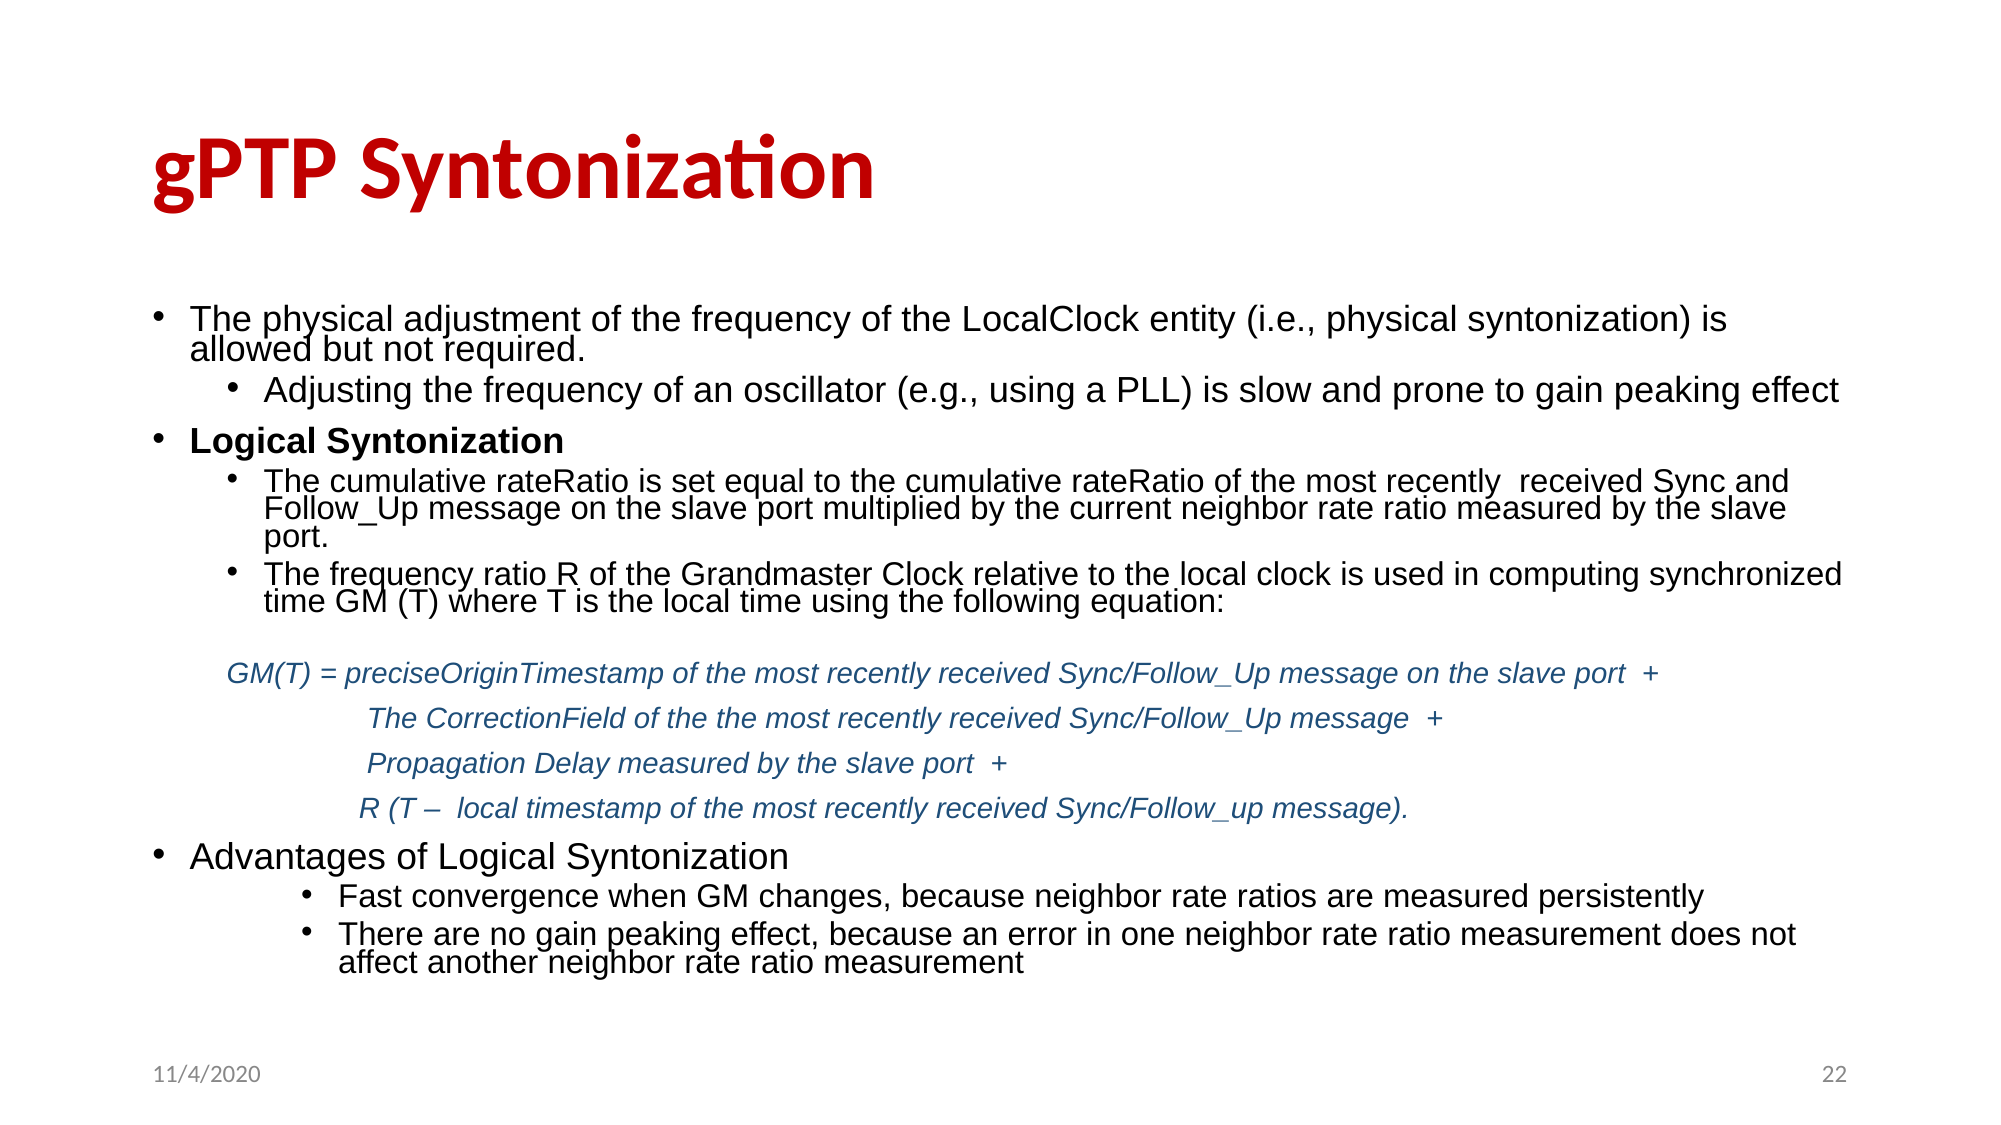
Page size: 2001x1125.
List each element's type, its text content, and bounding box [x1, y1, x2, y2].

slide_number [137, 1042, 588, 1103]
title gPTP Syntonization [137, 59, 1863, 278]
list The physical adjustment of the frequency of the LocalClock entity (i.e., physical syntonization) is allowed but not required. Adjusting the frequency of an oscillator (e.g., using a PLL) is slow and prone to gain peaking effect Logical Syntonization The cumulative rateRatio is set equal to the cumulative rateRatio of the most recently received Sync and Follow_Up message on the slave port multiplied by the current neighbor rate ratio measured by the slave port. The frequency ratio R of the Grandmaster Clock relative to the local clock is used in computing synchronized time GM (T) where T is the local time using the following equation: GM(T) = preciseOriginTimestamp of the most recently received Sync/Follow_Up message on the slave port + The CorrectionField of the the most recently received Sync/Follow_Up message + Propagation Delay measured by the slave port + R (T – local timestamp of the most recently received Sync/Follow_up message). Advantages of Logical Syntonization Fast convergence when GM changes, because neighbor rate ratios are measured persistently There are no gain peaking effect, because an error in one neighbor rate ratio measurement does not affect another neighbor rate ratio measurement [137, 299, 1863, 1014]
slide_number ‹#› [1412, 1042, 1863, 1103]
